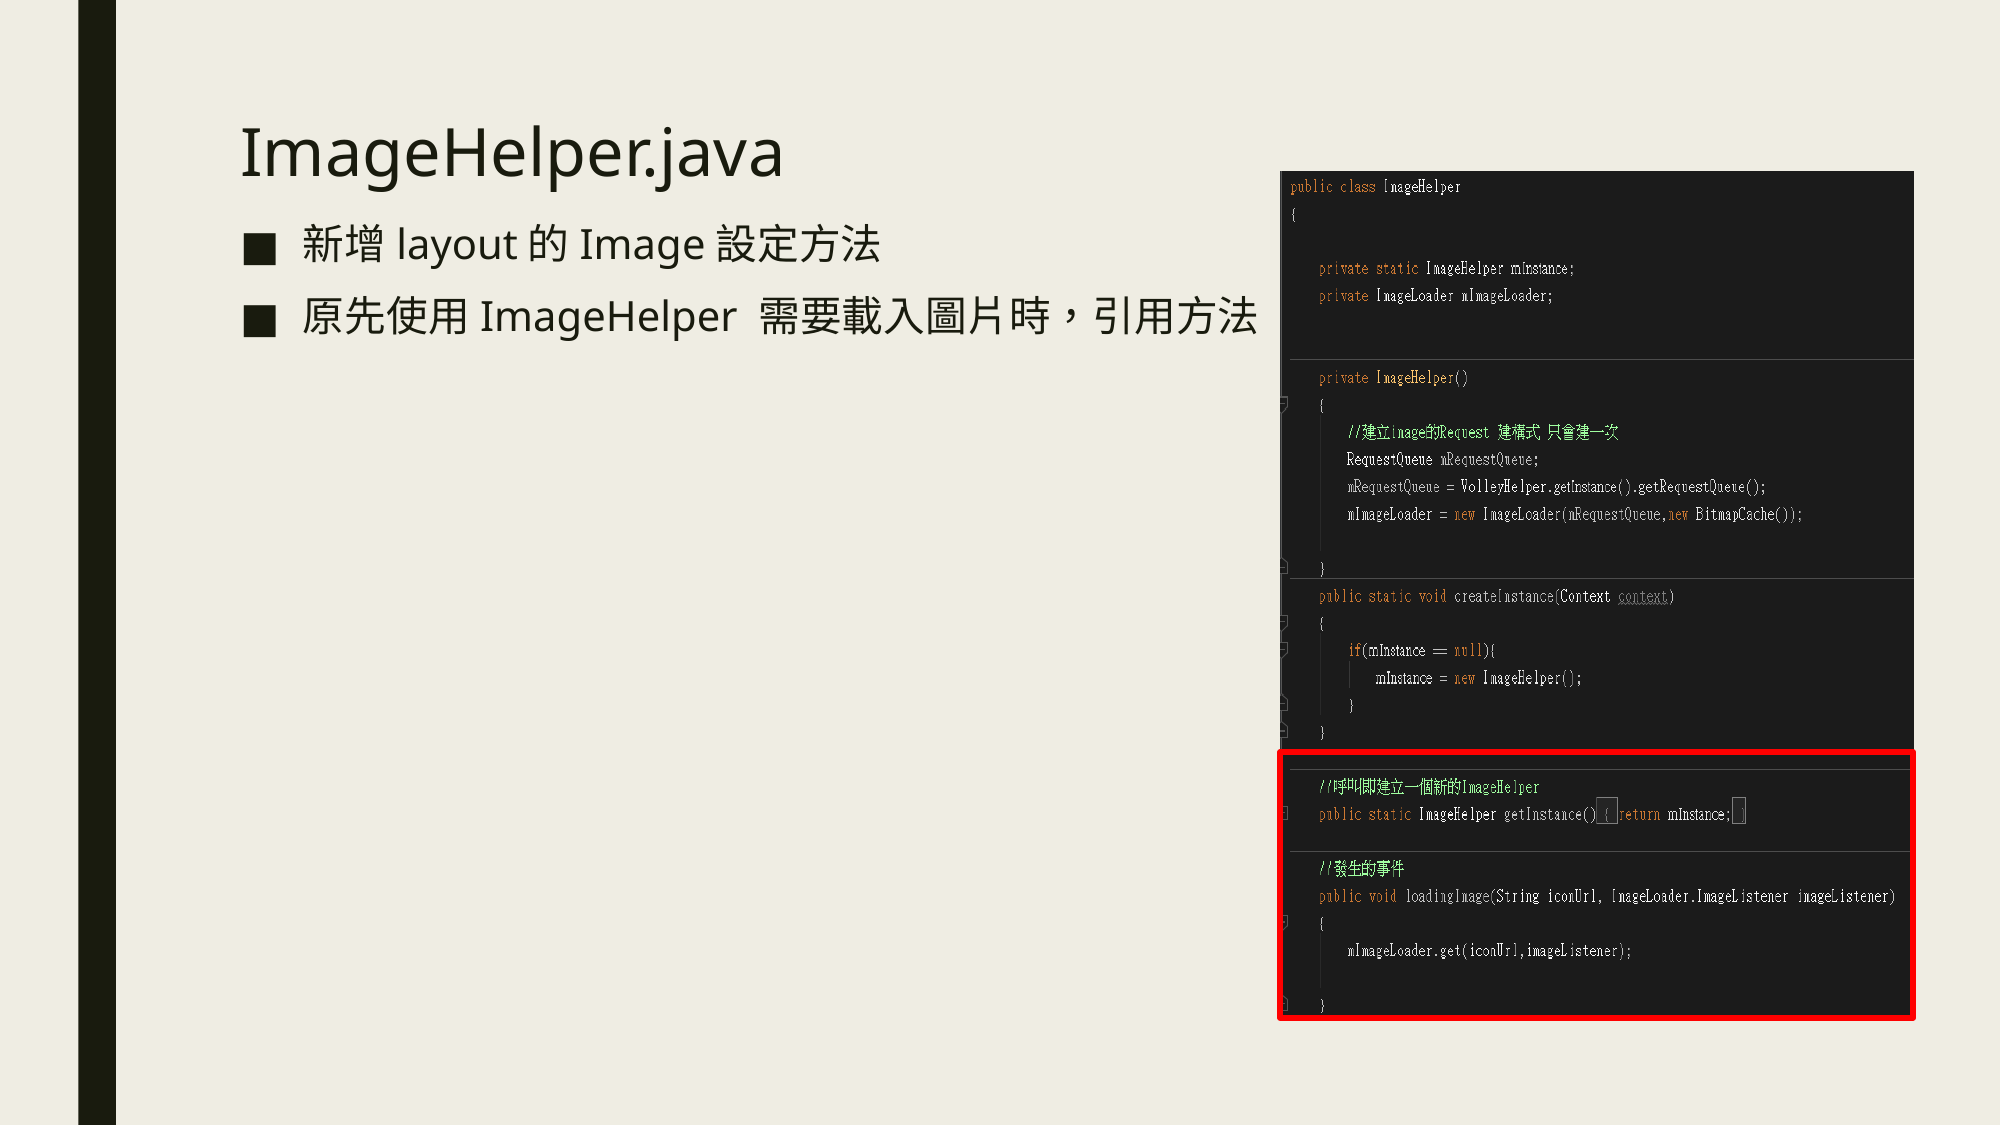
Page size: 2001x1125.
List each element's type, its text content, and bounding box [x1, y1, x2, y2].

list 新增layout的Image設定方法 原先使用ImageHelper 需要載入圖片時，引用方法 [225, 214, 1279, 370]
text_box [1279, 171, 1914, 1018]
title ImageHelper.java [225, 112, 1800, 214]
